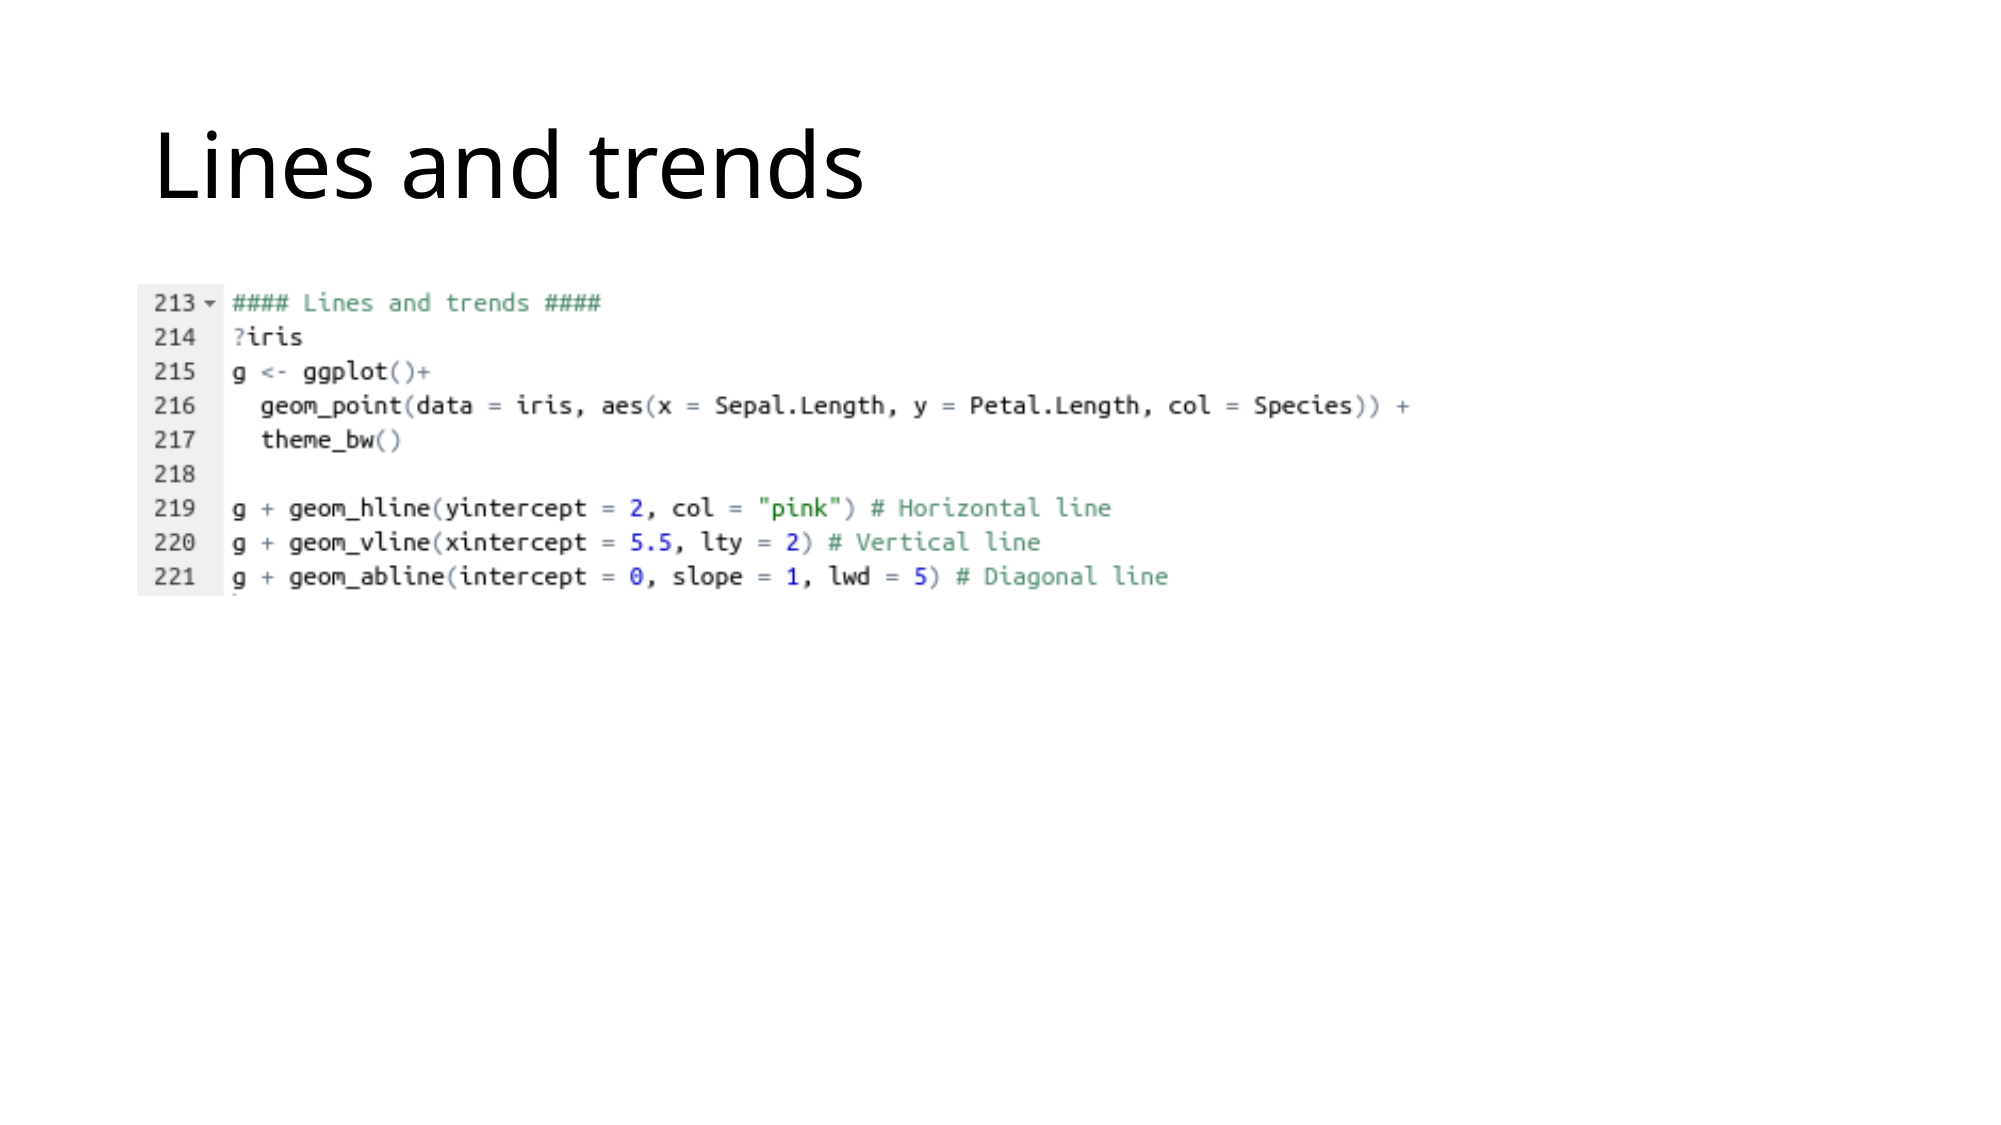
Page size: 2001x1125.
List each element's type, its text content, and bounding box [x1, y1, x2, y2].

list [137, 284, 1513, 596]
title Lines and trends [137, 59, 1863, 278]
